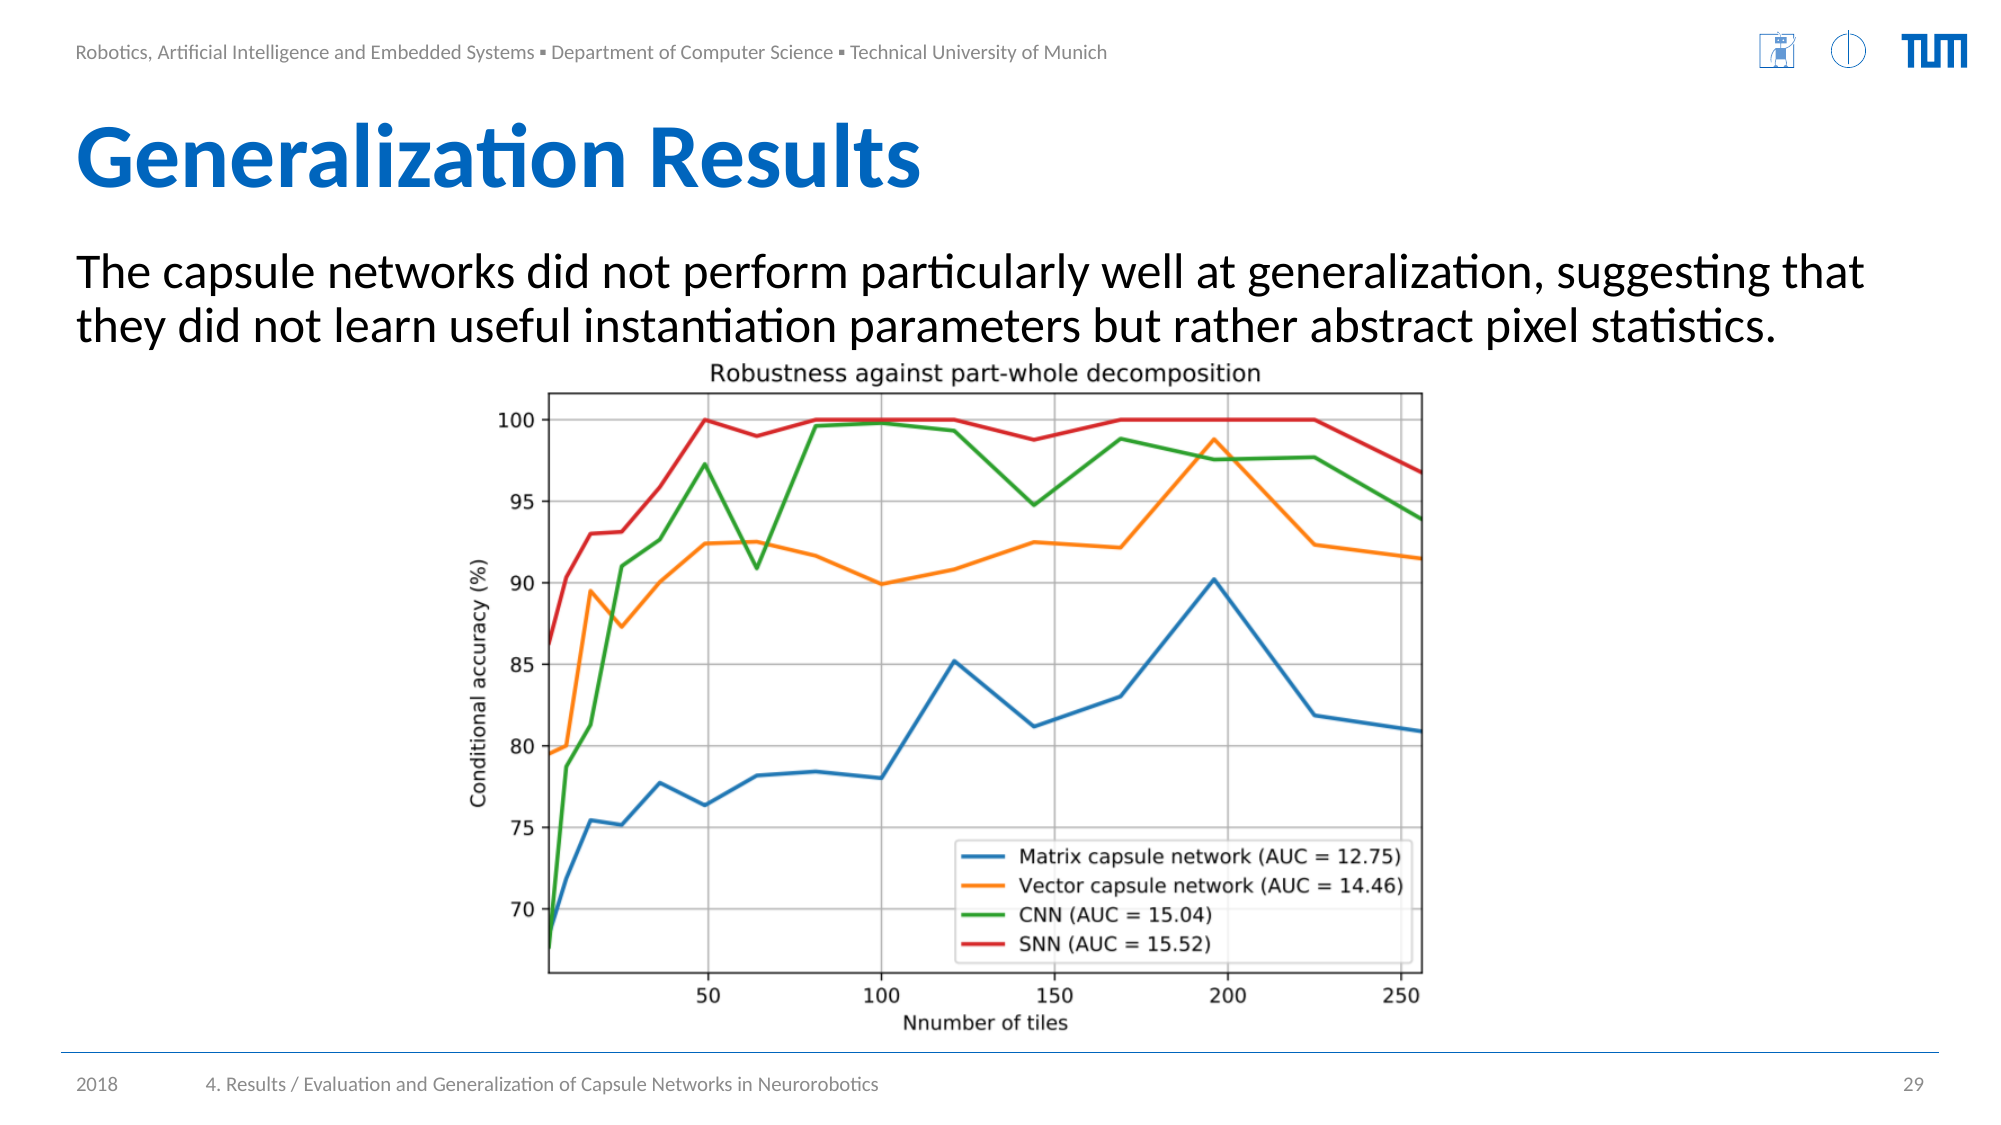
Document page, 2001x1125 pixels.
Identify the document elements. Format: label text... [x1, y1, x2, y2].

picture [443, 352, 1443, 1048]
footer 4. Results / Evaluation and Generalization of Capsule Networks in Neurorobotics [190, 1065, 1482, 1101]
slide_number 29 [1850, 1065, 1940, 1101]
title Generalization Results [60, 102, 1940, 214]
slide_number 2018 [61, 1065, 176, 1101]
list The capsule networks did not perform particularly well at generalization, suggesting that they did not learn useful instantiation parameters but rather abstract pixel statistics. [60, 237, 1940, 1035]
